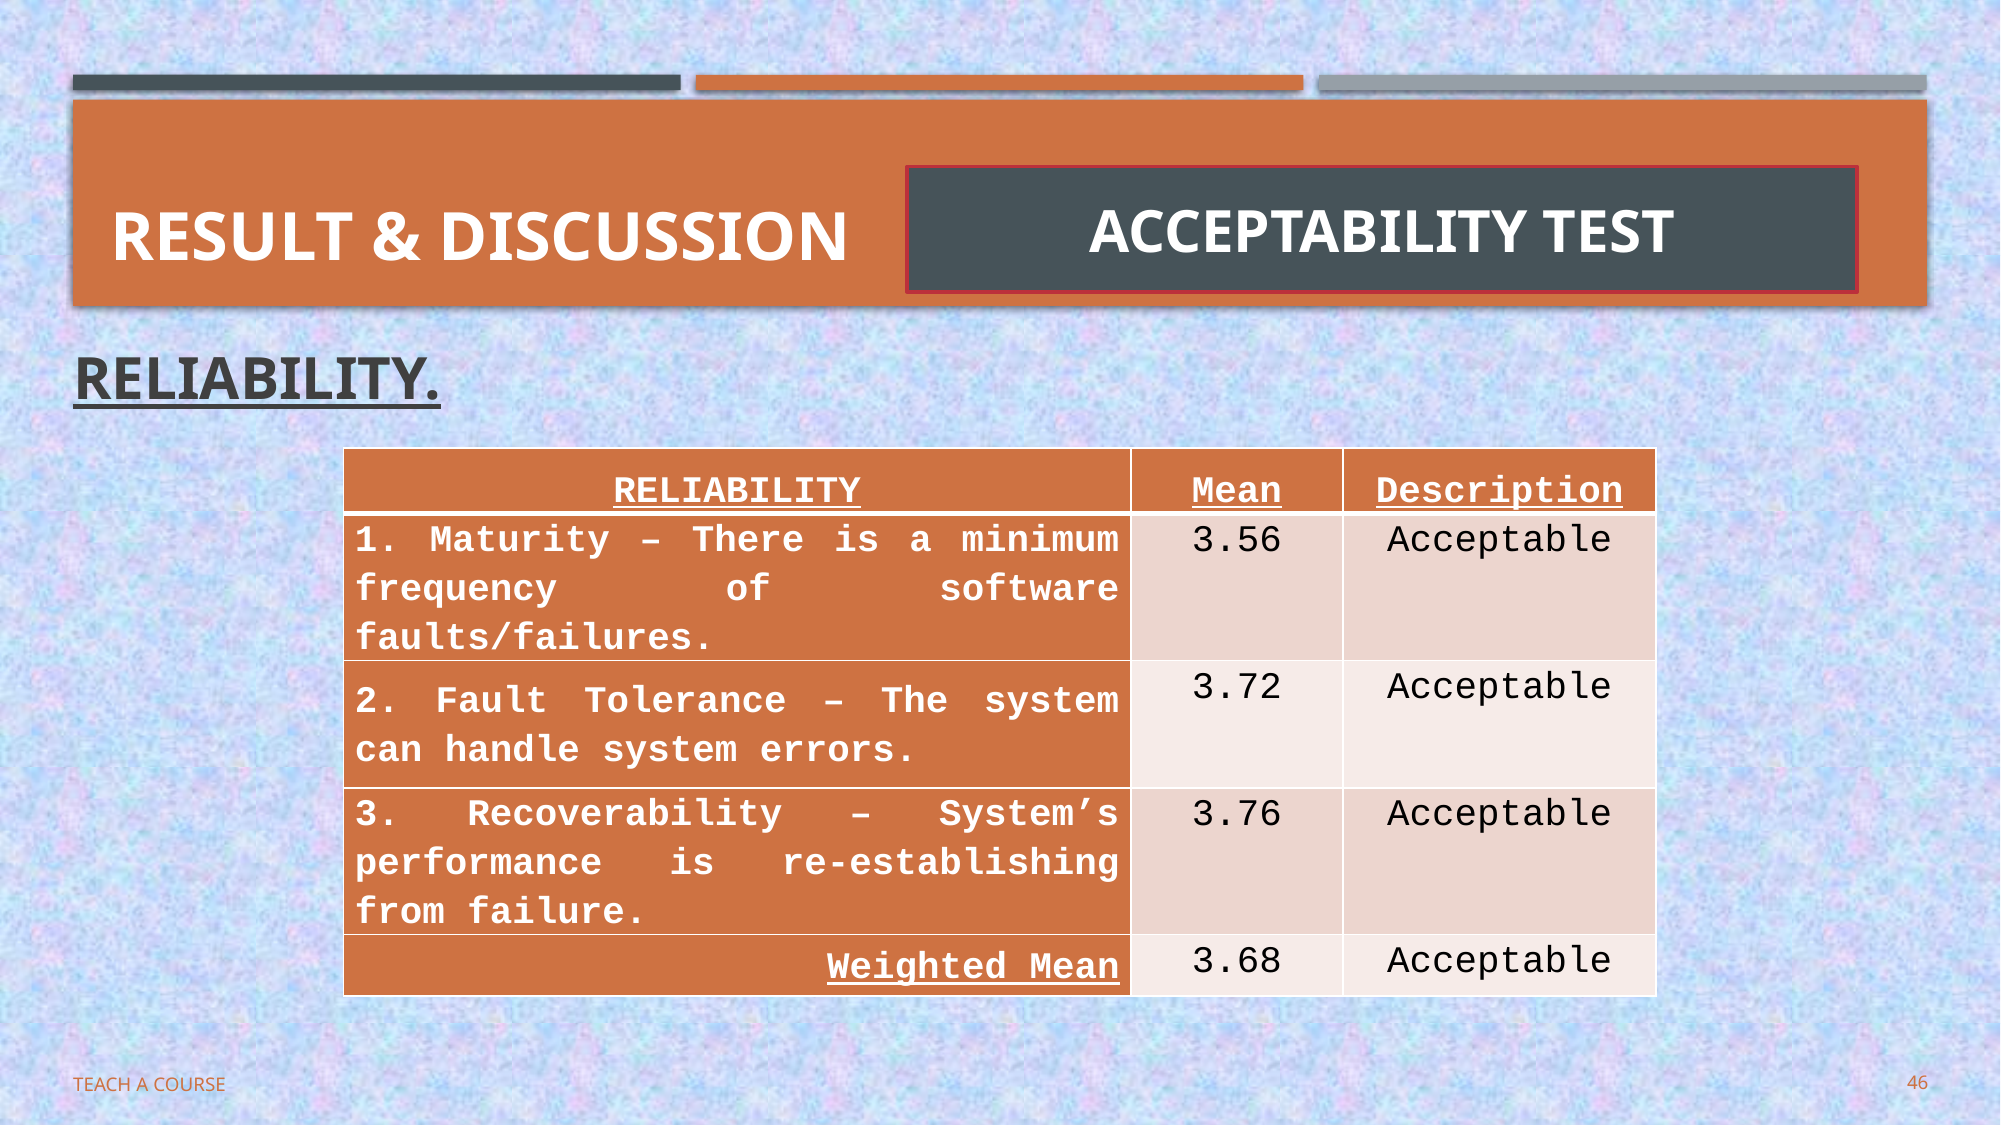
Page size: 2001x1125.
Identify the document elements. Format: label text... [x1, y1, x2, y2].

table_cell 3.56 [1132, 516, 1342, 660]
table_header Description [1344, 449, 1655, 511]
table_cell 3.68 [1132, 935, 1342, 995]
table_cell 3.72 [1132, 661, 1342, 787]
footer Teach a Course [58, 1053, 1177, 1114]
title RESULT & DISCUSSION [95, 119, 1905, 282]
text_box RELIABILITY. [58, 305, 1158, 448]
table_cell Acceptable [1344, 789, 1655, 934]
picture [0, 0, 2001, 1125]
table_header Mean [1132, 449, 1342, 511]
table_header RELIABILITY [344, 449, 1130, 511]
table_cell Acceptable [1344, 661, 1655, 787]
table_cell Acceptable [1344, 516, 1655, 660]
table_cell Weighted Mean [344, 935, 1130, 995]
table_cell 3. Recoverability – System’s performance is re-establishing from failure. [344, 789, 1130, 934]
table_cell 1. Maturity – There is a minimum frequency of software faults/failures. [344, 516, 1130, 660]
text_box ACCEPTABILITY TEST [905, 165, 1859, 294]
table_cell Acceptable [1344, 935, 1655, 995]
slide_number 46 [1770, 1053, 1944, 1114]
table_cell 2. Fault Tolerance – The system can handle system errors. [344, 661, 1130, 787]
table_cell 3.76 [1132, 789, 1342, 934]
